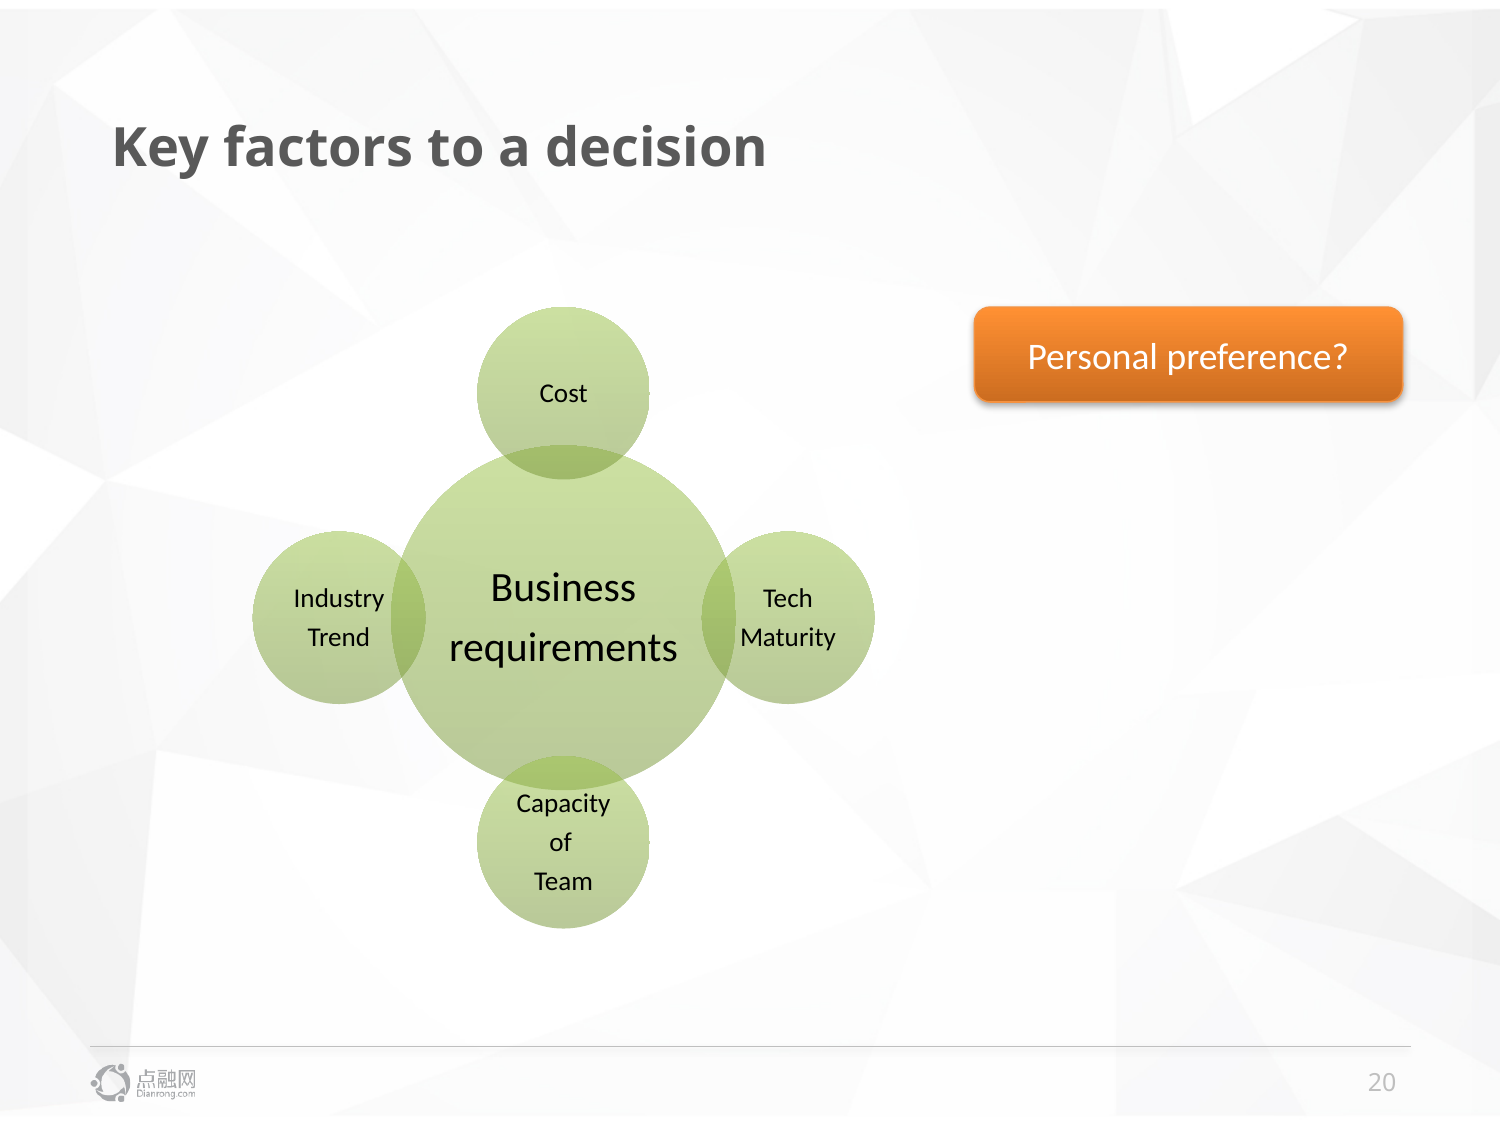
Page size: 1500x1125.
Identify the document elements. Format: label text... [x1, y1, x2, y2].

text_box Personal preference? [1039, 306, 1404, 403]
picture [0, 0, 1500, 1125]
title Key factors to a decision [96, 56, 1069, 232]
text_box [88, 306, 1039, 929]
